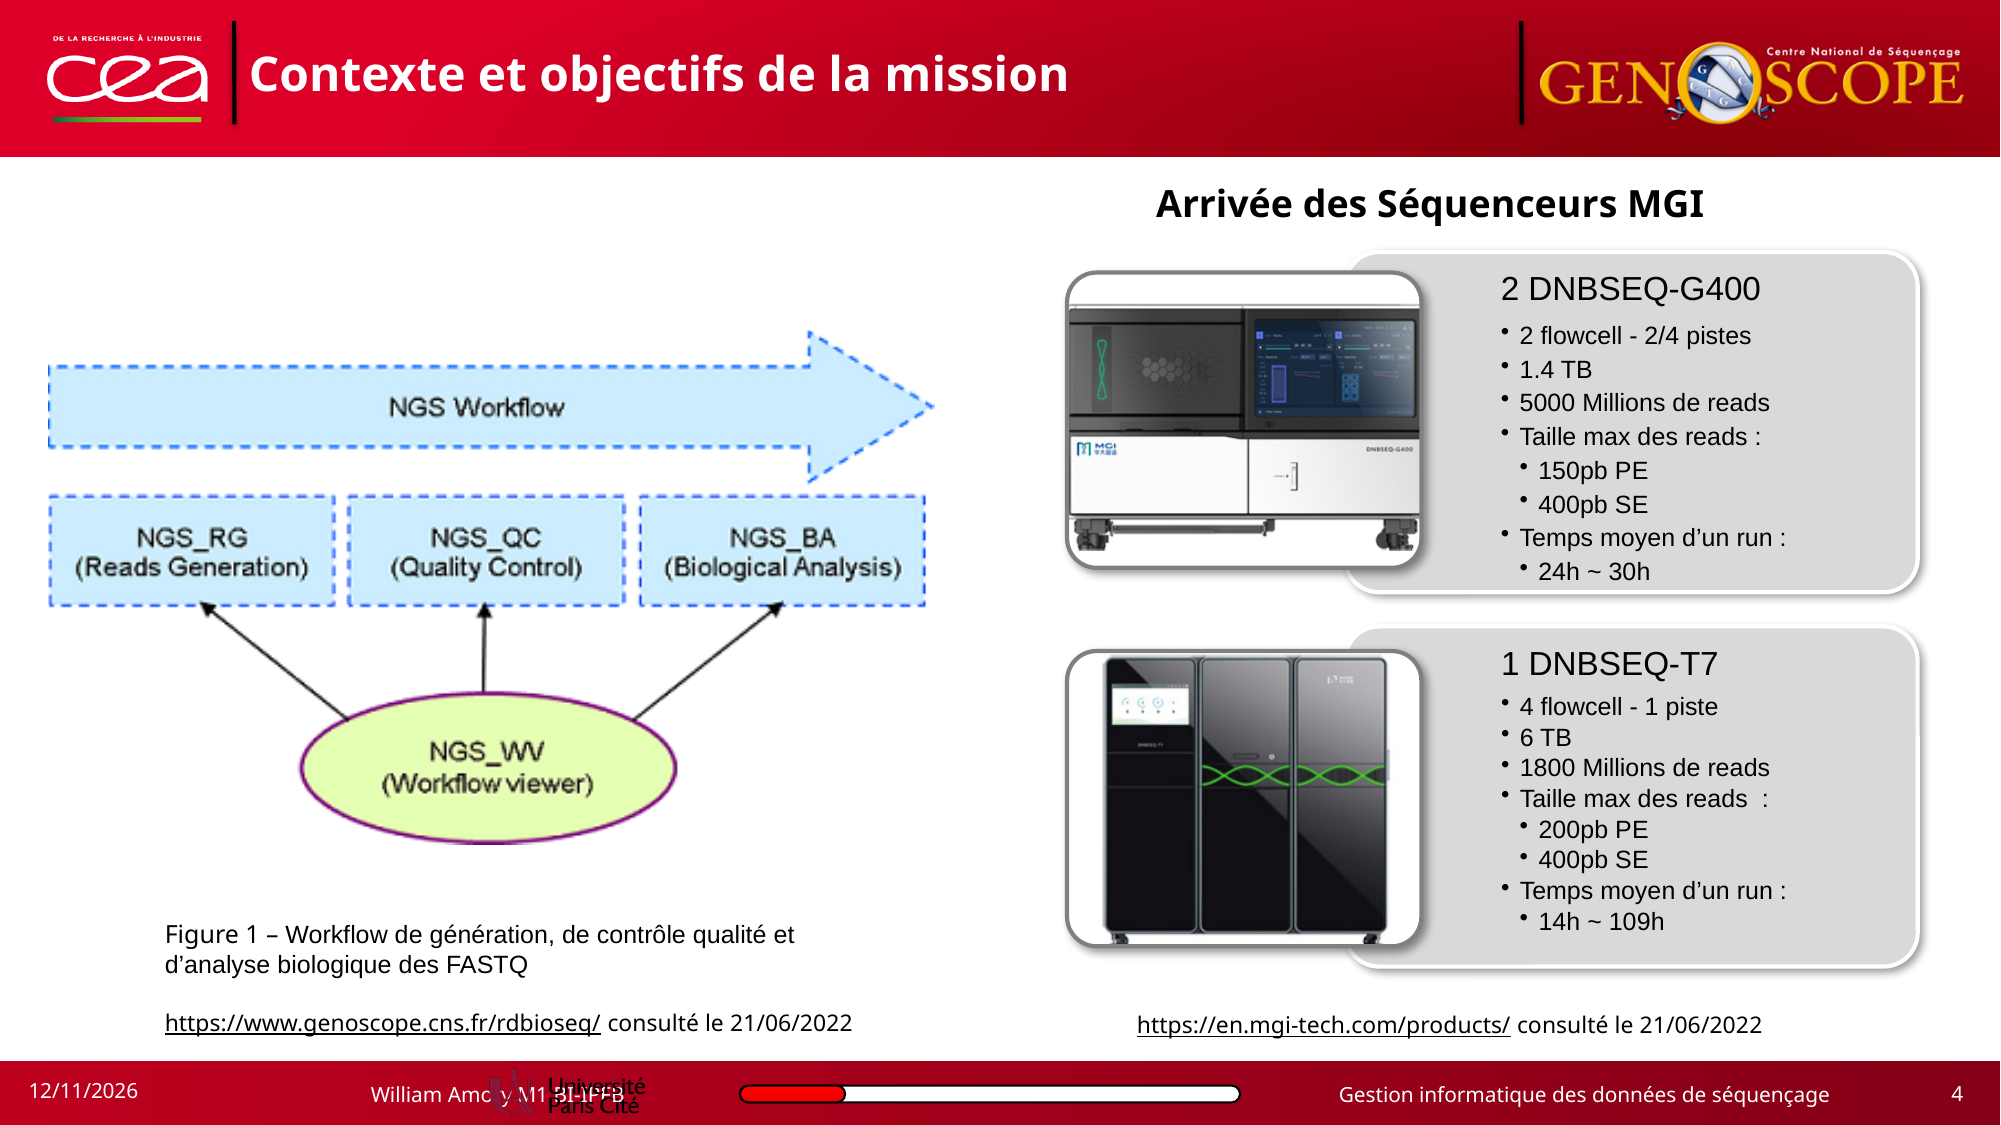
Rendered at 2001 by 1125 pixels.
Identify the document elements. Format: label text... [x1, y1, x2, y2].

text_box [840, 1083, 1243, 1105]
picture [47, 330, 936, 846]
text_box Figure 1 – Workflow de génération, de contrôle qualité et d’analyse biologique des FASTQ https://www.genoscope.cns.fr/rdbioseq/ consulté le 21/06/2022 [150, 910, 914, 1047]
picture [475, 1057, 658, 1125]
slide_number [28, 1066, 169, 1118]
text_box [1066, 251, 1976, 967]
text_box [662, 1059, 2000, 1125]
footer William Amory M1 BI-IPFB Gestion informatique des données de séquençage [209, 1065, 470, 1123]
text_box [737, 1083, 848, 1105]
title [330, 8, 1914, 158]
text_box [0, 1059, 471, 1125]
footer William Amory M1 BI-IPFB Gestion informatique des données de séquençage [663, 1065, 1831, 1123]
slide_number 4 [1867, 1068, 1964, 1121]
text_box Arrivée des Séquenceurs MGI [1141, 172, 1770, 232]
text_box https://en.mgi-tech.com/products/ consulté le 21/06/2022 [1122, 1003, 1831, 1050]
text_box Contexte et objectifs de la mission [241, 36, 1514, 109]
picture [0, 0, 2000, 157]
